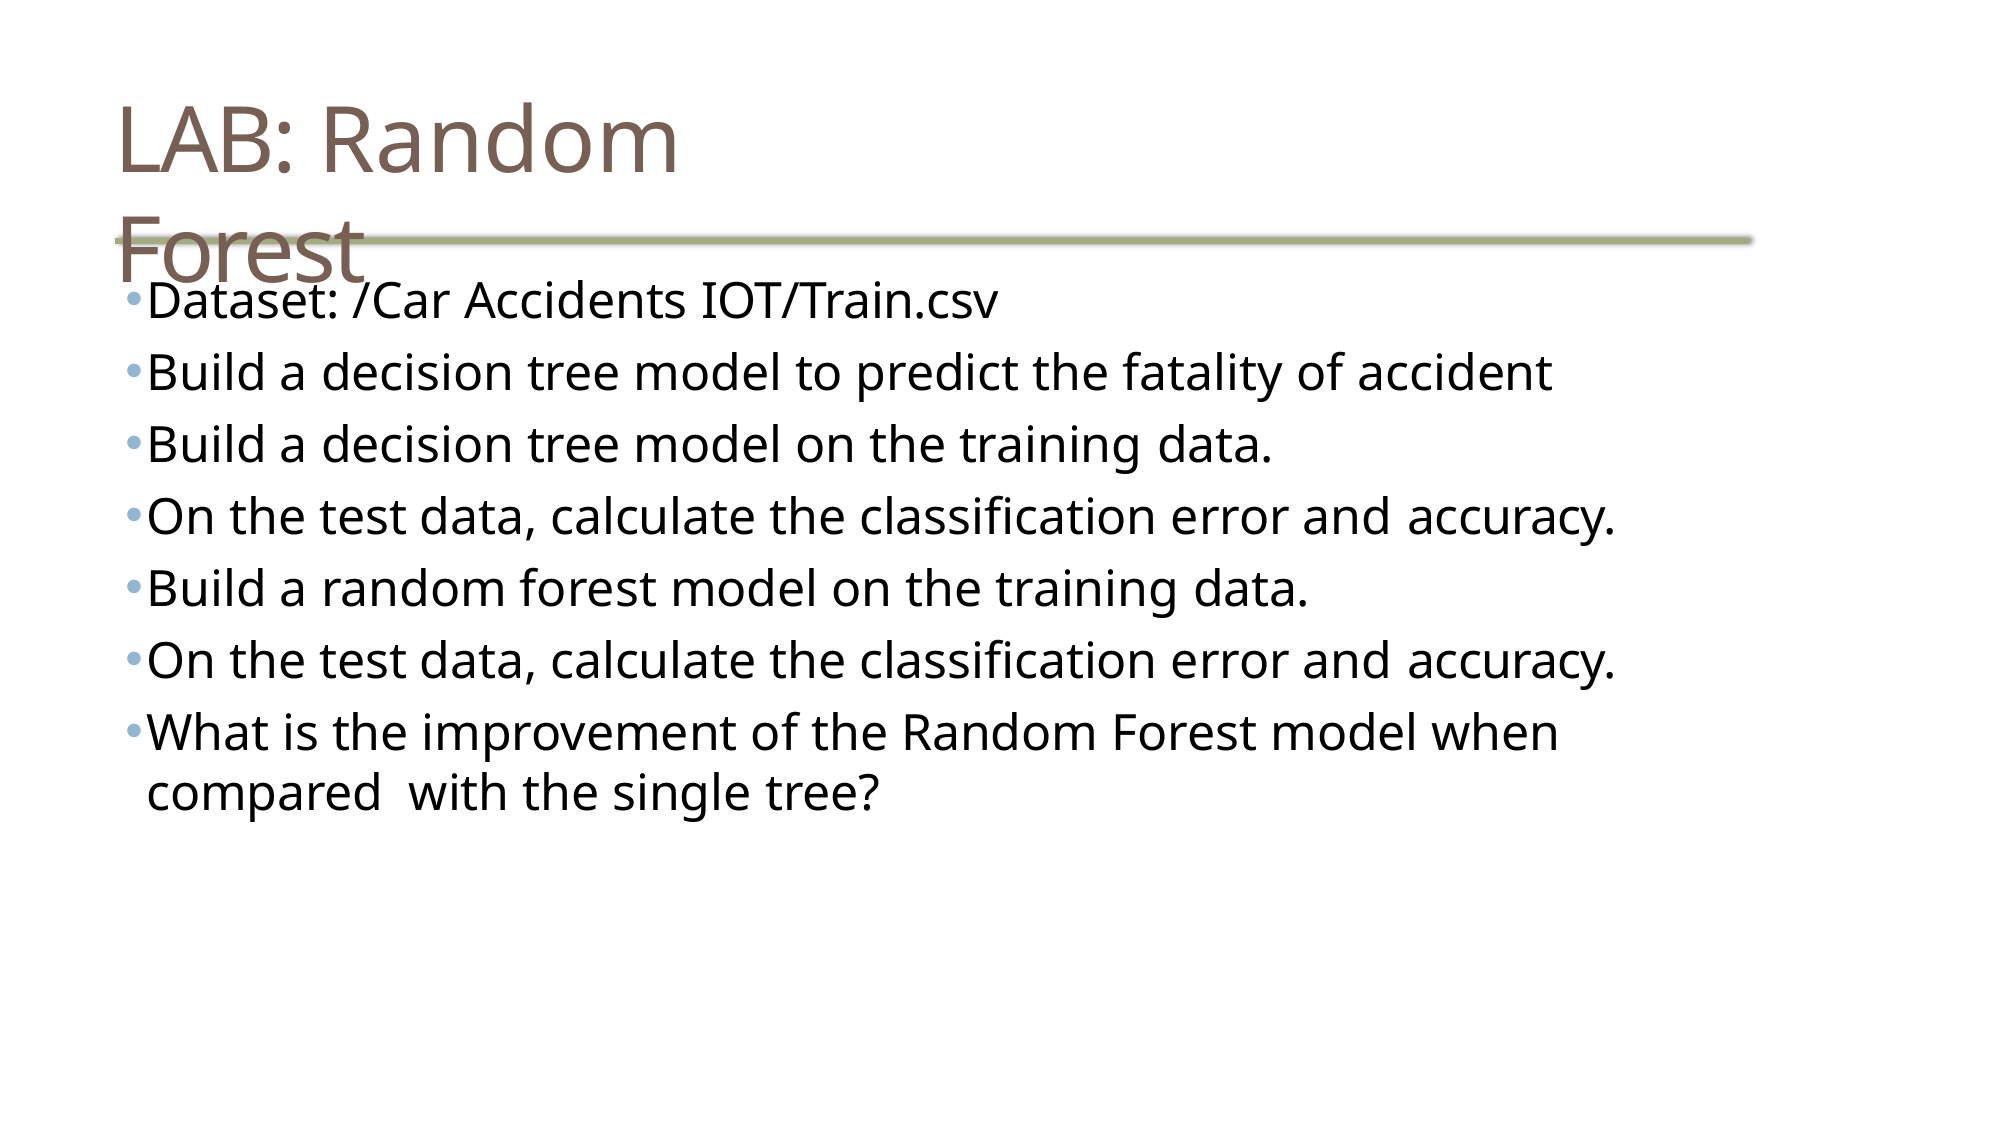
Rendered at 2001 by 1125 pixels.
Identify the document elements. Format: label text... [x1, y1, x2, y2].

text_box Dataset: /Car Accidents IOT/Train.csv Build a decision tree model to predict the fatality of accident Build a decision tree model on the training data. On the test data, calculate the classification error and accuracy. Build a random forest model on the training data. On the test data, calculate the classification error and accuracy. What is the improvement of the Random Forest model when compared with the single tree? [123, 254, 1740, 821]
title LAB: Random Forest [112, 79, 901, 302]
picture [901, 230, 1760, 251]
